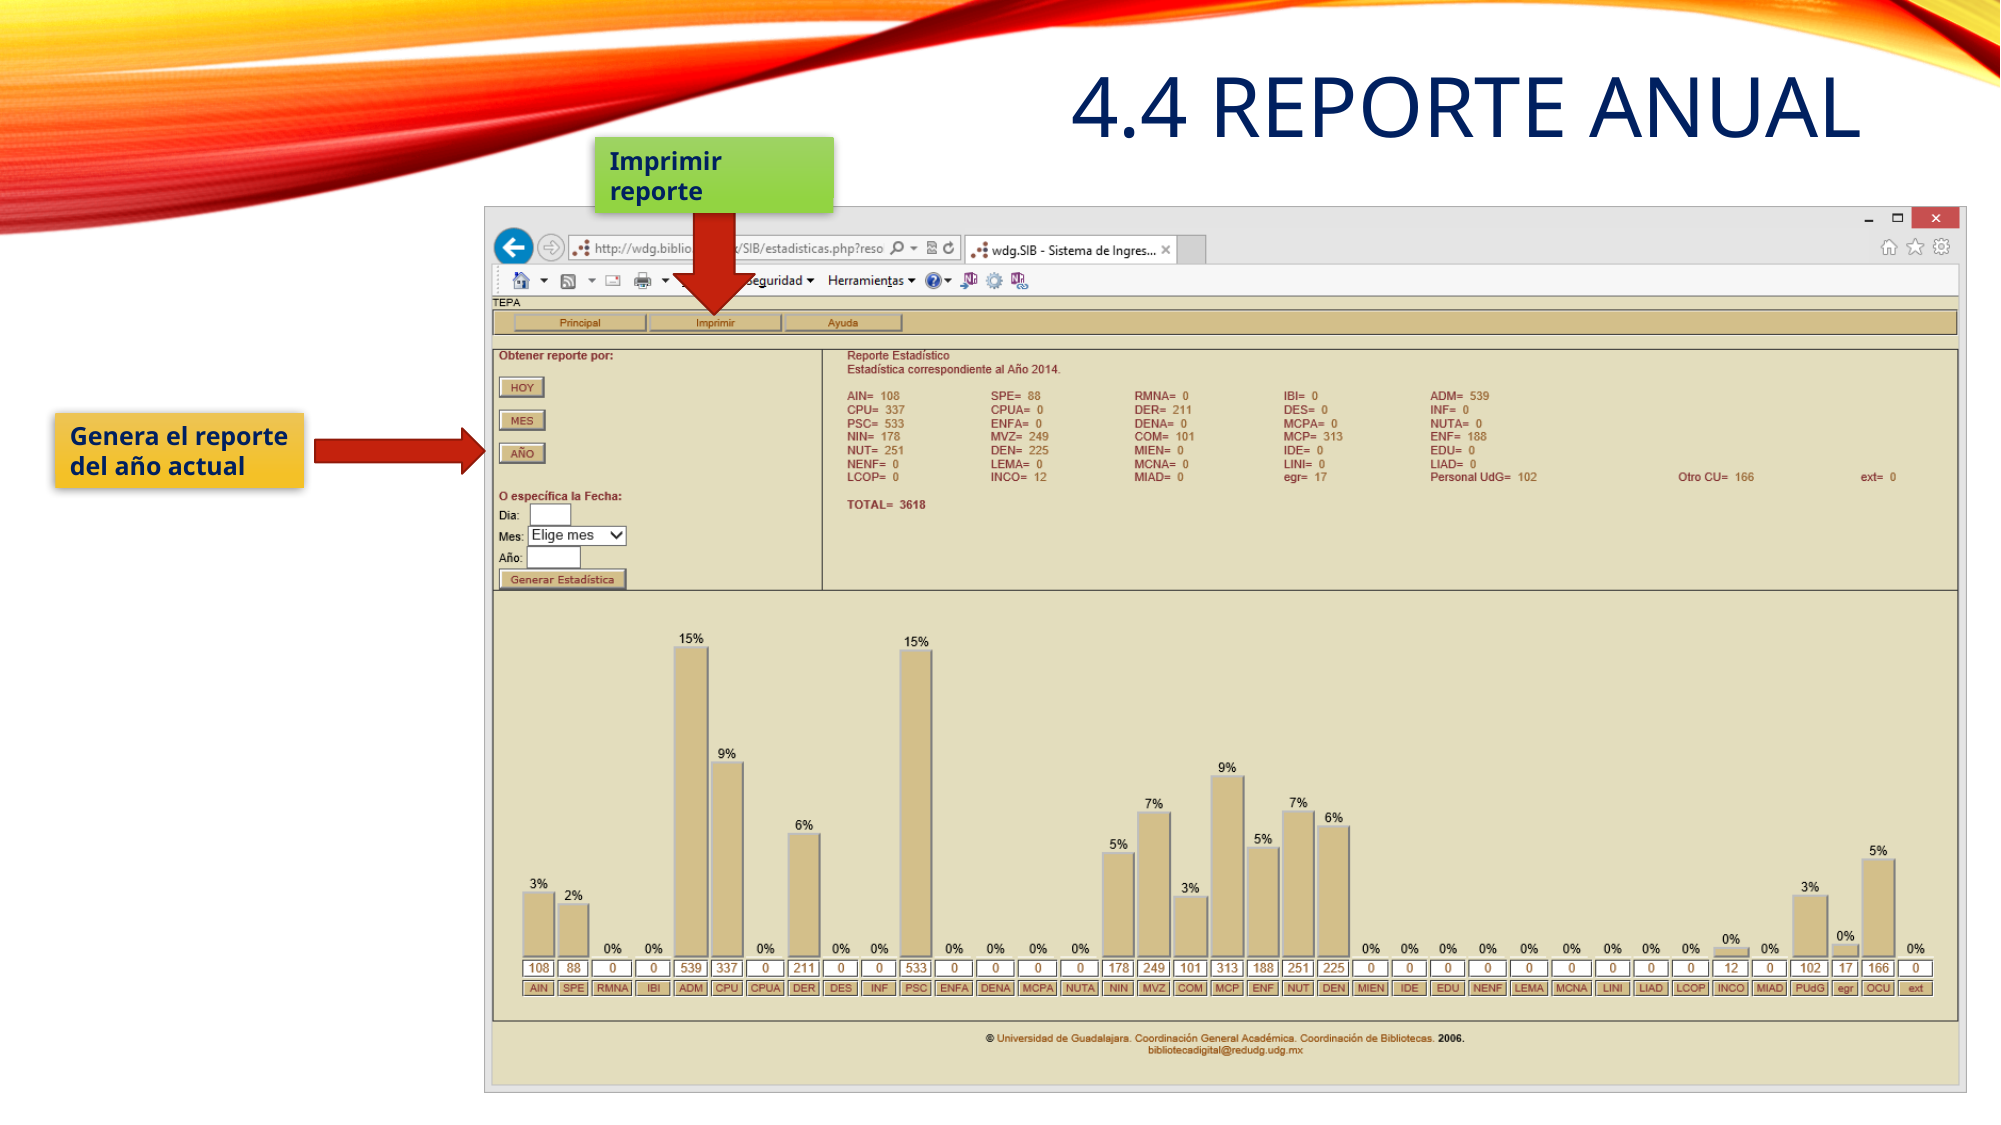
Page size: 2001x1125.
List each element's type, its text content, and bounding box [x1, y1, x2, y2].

text_box Genera el reporte del año actual [55, 413, 304, 488]
title 4.4 reporte anual [465, 4, 1878, 217]
picture [0, 0, 2000, 1093]
text_box Imprimir reporte [595, 137, 834, 206]
text_box [314, 427, 484, 475]
